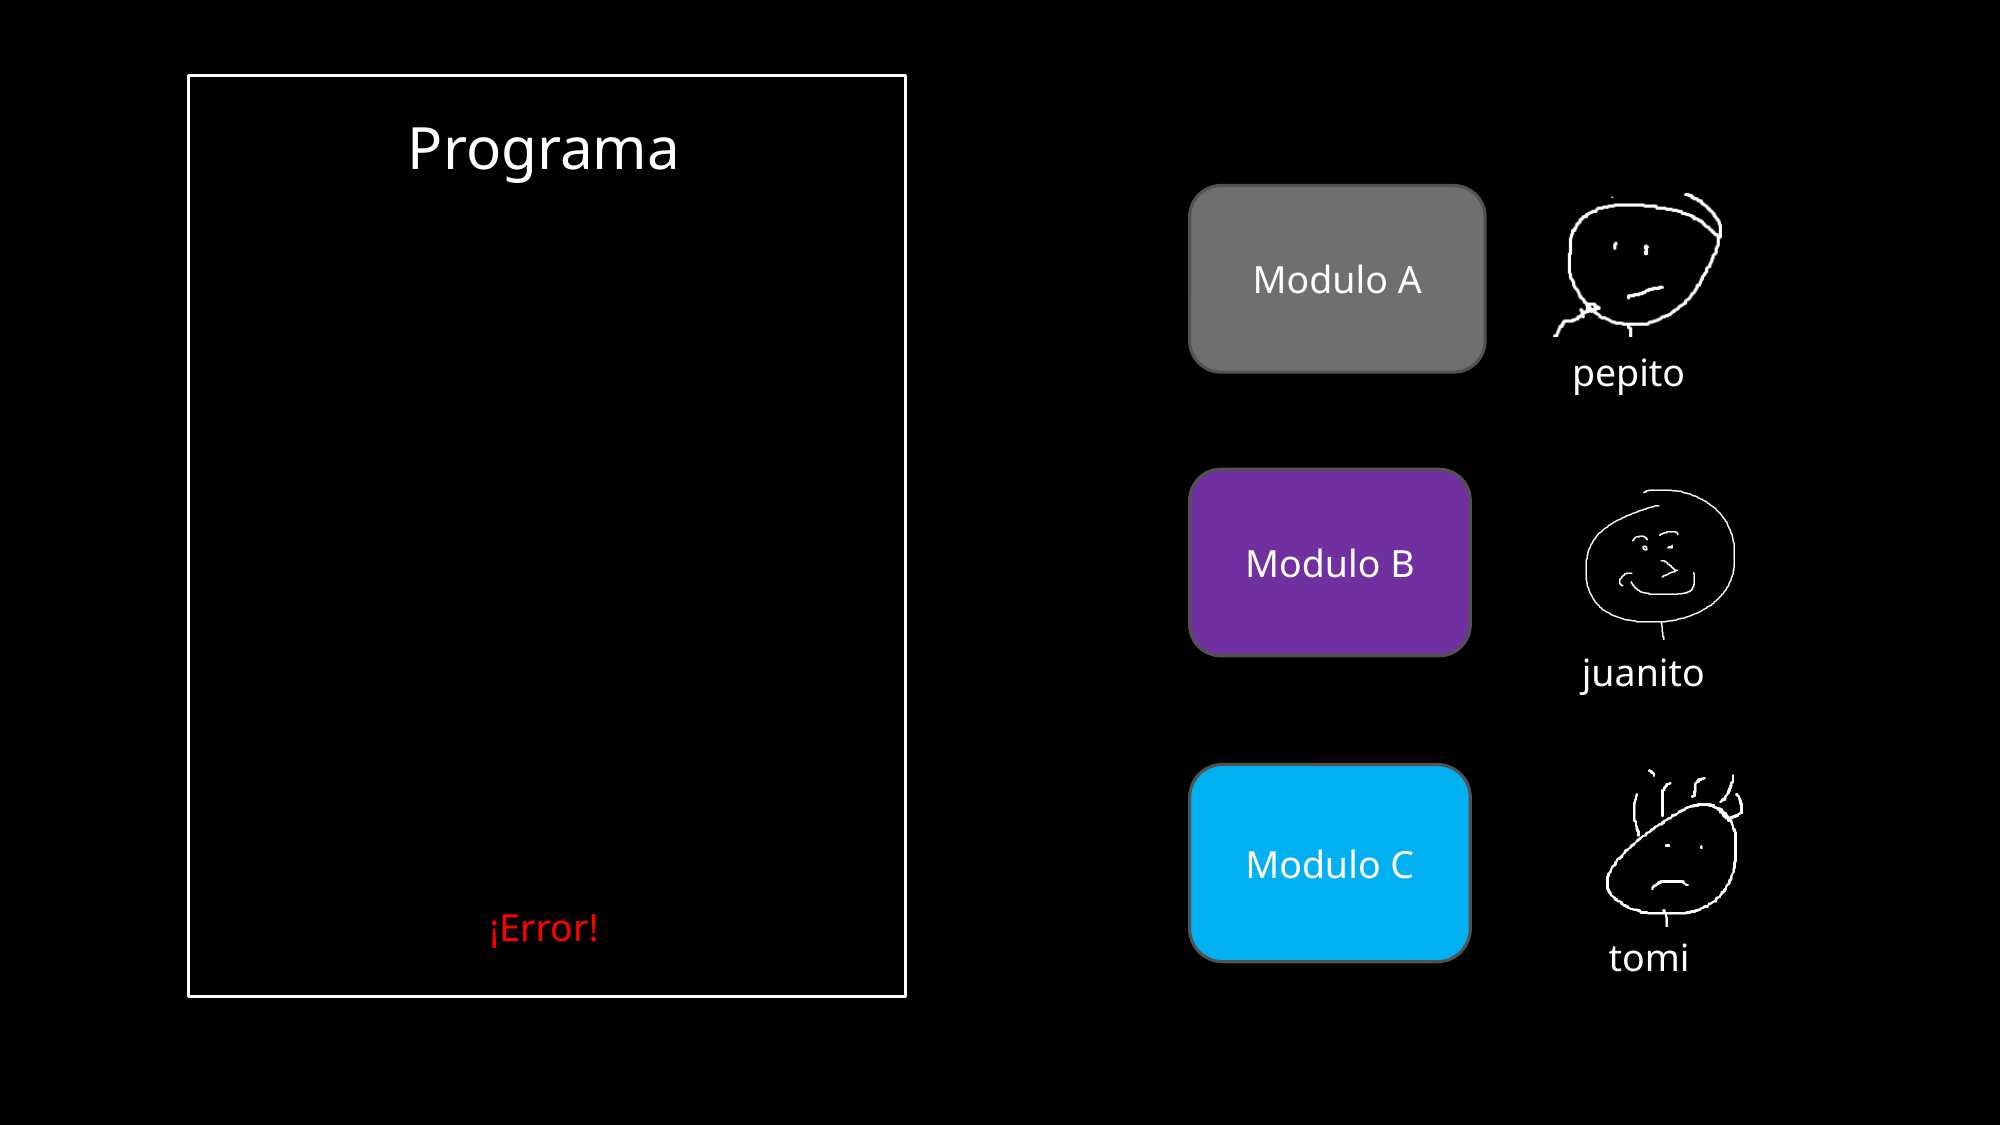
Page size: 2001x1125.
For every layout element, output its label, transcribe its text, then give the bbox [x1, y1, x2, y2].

text_box Modulo B [1188, 467, 1472, 658]
text_box ¡Error! [474, 896, 614, 957]
text_box juanito [1567, 641, 1721, 702]
text_box pepito [1557, 341, 1701, 402]
picture [1570, 485, 1755, 640]
picture [1591, 764, 1755, 927]
text_box tomi [1593, 927, 1705, 987]
text_box [187, 74, 907, 998]
text_box Programa [341, 104, 747, 189]
picture [1552, 185, 1732, 337]
text_box Modulo C [1188, 762, 1472, 964]
text_box Modulo A [1188, 183, 1487, 374]
